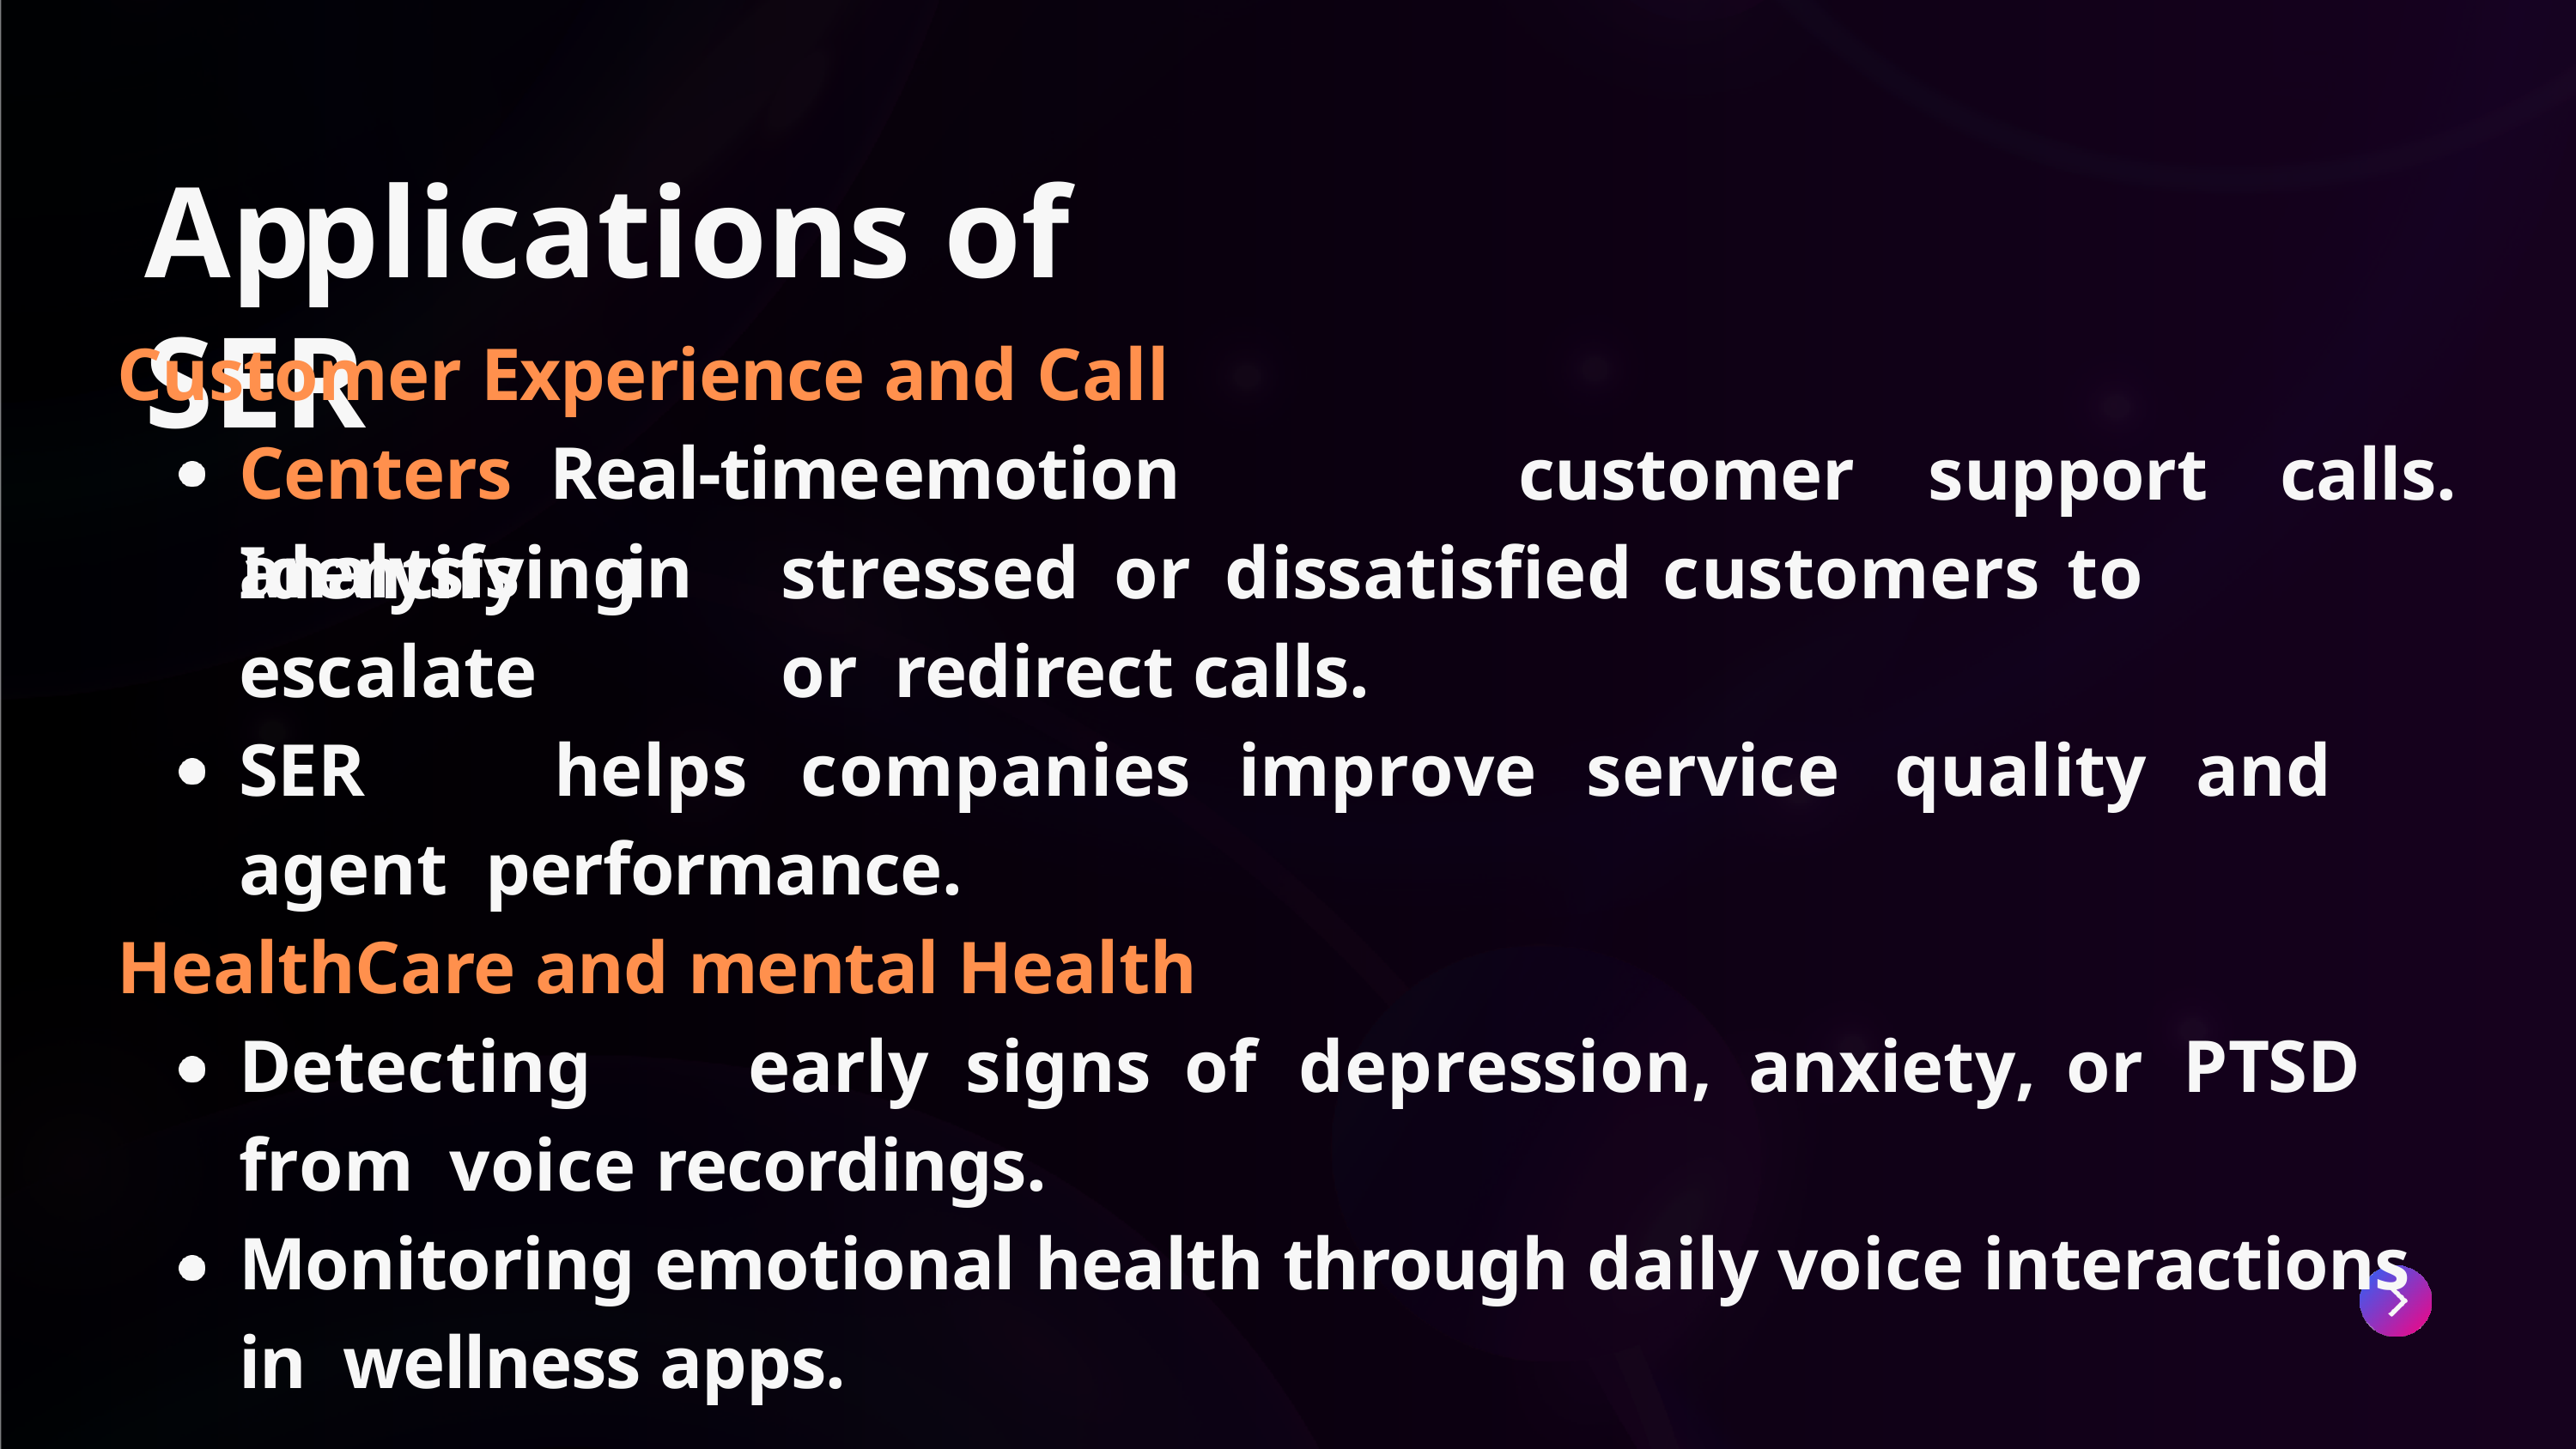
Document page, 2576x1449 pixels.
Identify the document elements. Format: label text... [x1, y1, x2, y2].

picture [0, 0, 2576, 1449]
text_box customer support calls. [1516, 427, 2461, 512]
text_box Customer Experience and Call Centers Real-time emotion analysis in [115, 313, 1461, 512]
title Applications of SER [143, 150, 1320, 313]
list Identifying stressed or dissatisfied customers to escalate or redirect calls. SER helps companies improve service quality and agent performance. HealthCare and mental Health Detecting early signs of depression, anxiety, or PTSD from voice recordings. Monitoring emotional health through daily voice interactions in wellness apps. [115, 512, 2461, 1404]
